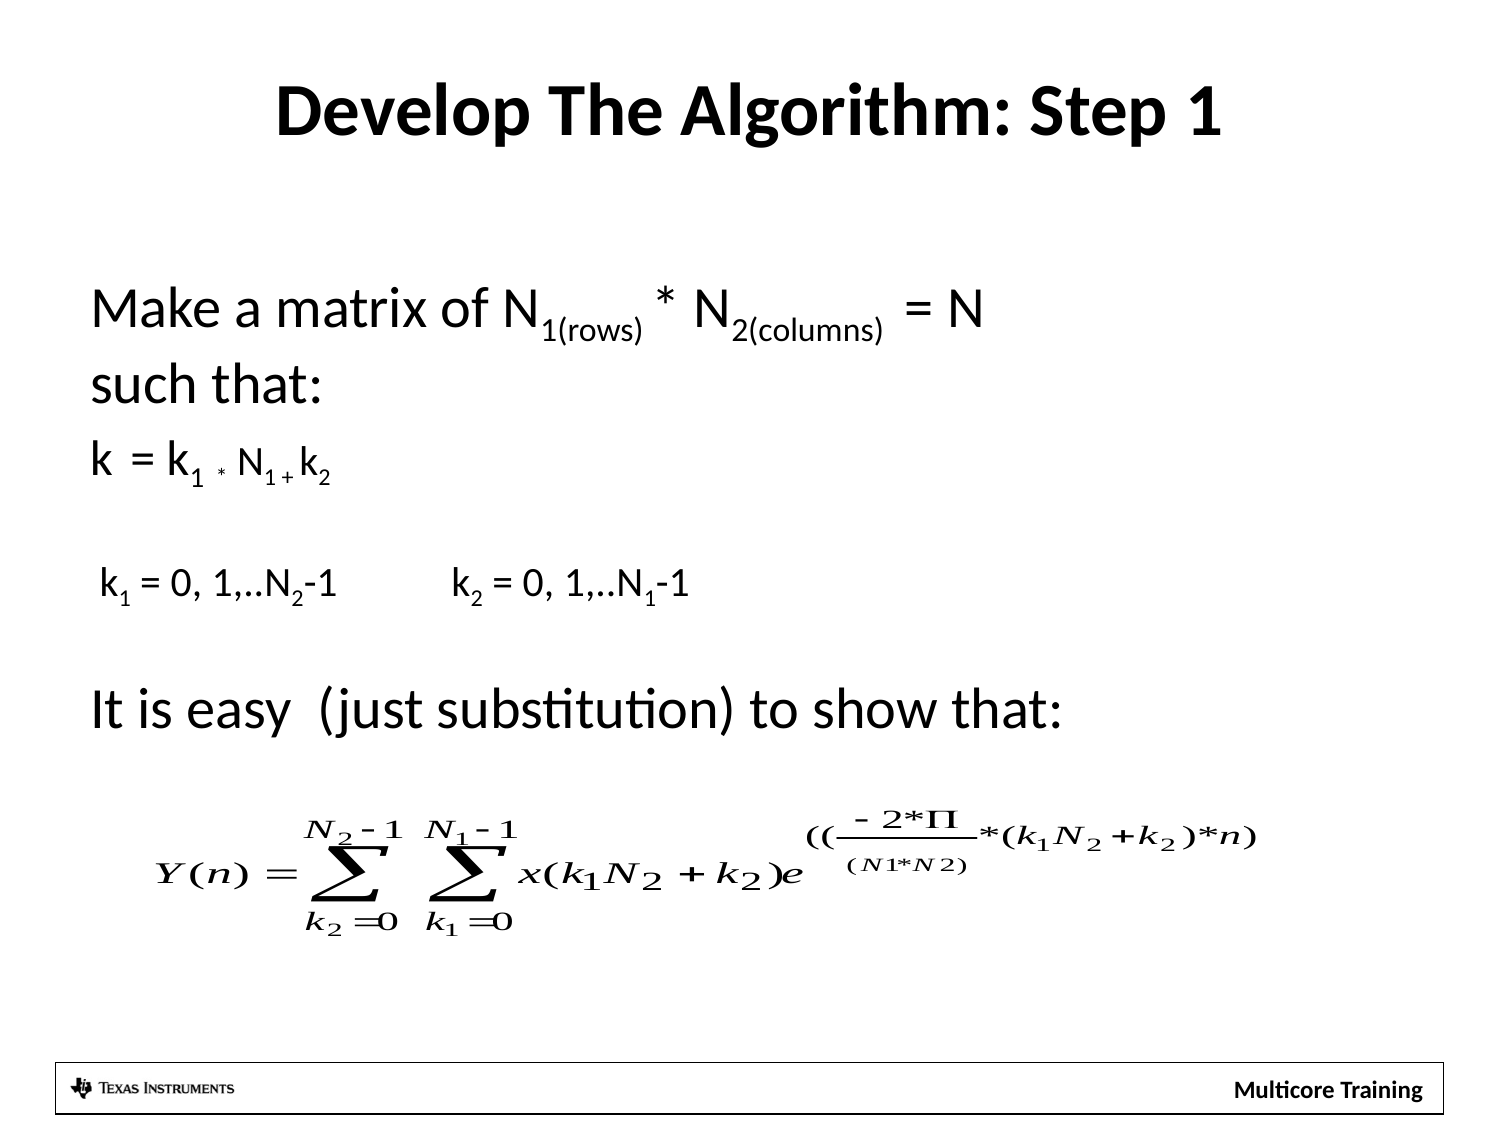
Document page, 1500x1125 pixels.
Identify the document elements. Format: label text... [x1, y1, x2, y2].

title Develop The Algorithm: Step 1 [56, 50, 1444, 160]
picture [59, 1066, 245, 1110]
list Make a matrix of N1(rows) * N2(columns) = N such that: k = k1 * N1 + k2 k1 = 0, 1,..N2-1 k2 = 0, 1,..N1-1 It is easy (just substitution) to show that: [74, 262, 1426, 691]
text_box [143, 707, 1271, 949]
